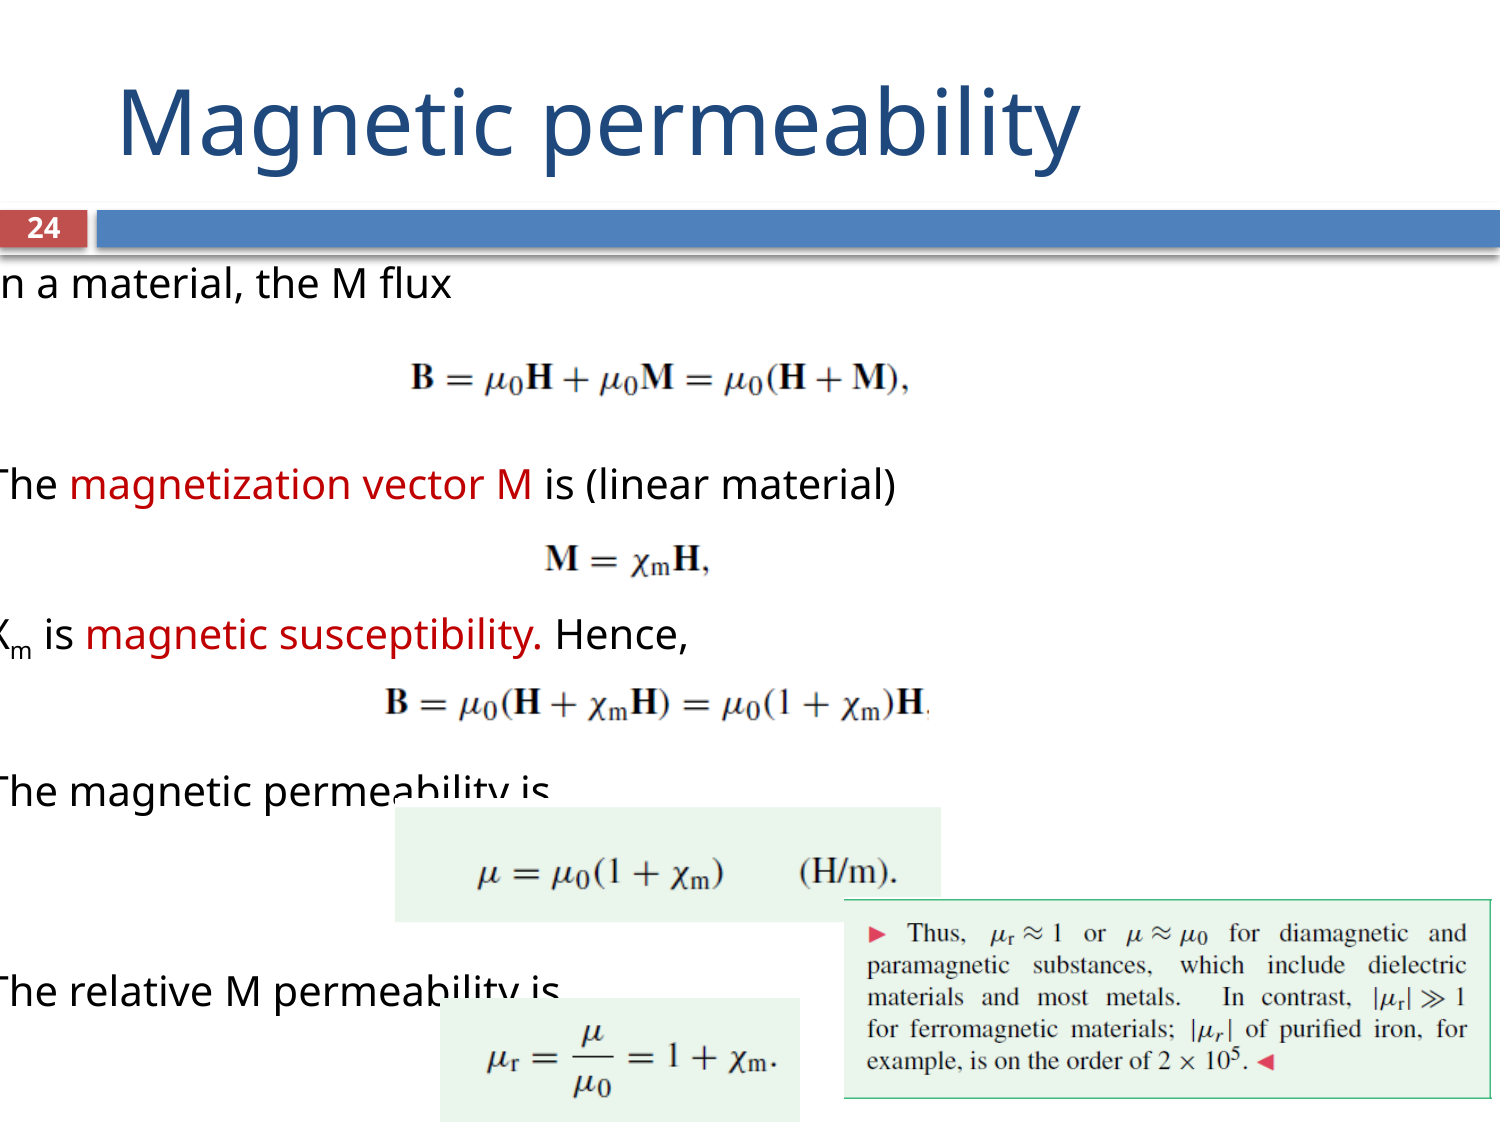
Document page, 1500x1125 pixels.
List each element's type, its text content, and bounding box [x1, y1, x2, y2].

slide_number 24 [0, 208, 88, 249]
picture [515, 503, 753, 589]
picture [440, 998, 801, 1122]
picture [371, 325, 923, 416]
title Magnetic permeability [100, 37, 1438, 200]
picture [395, 798, 1493, 1100]
picture [364, 668, 930, 730]
text_box In a material, the M flux The magnetization vector M is (linear material) Xm is magnetic susceptibility. Hence, The magnetic permeability is The relative M permeability is [0, 249, 911, 1022]
